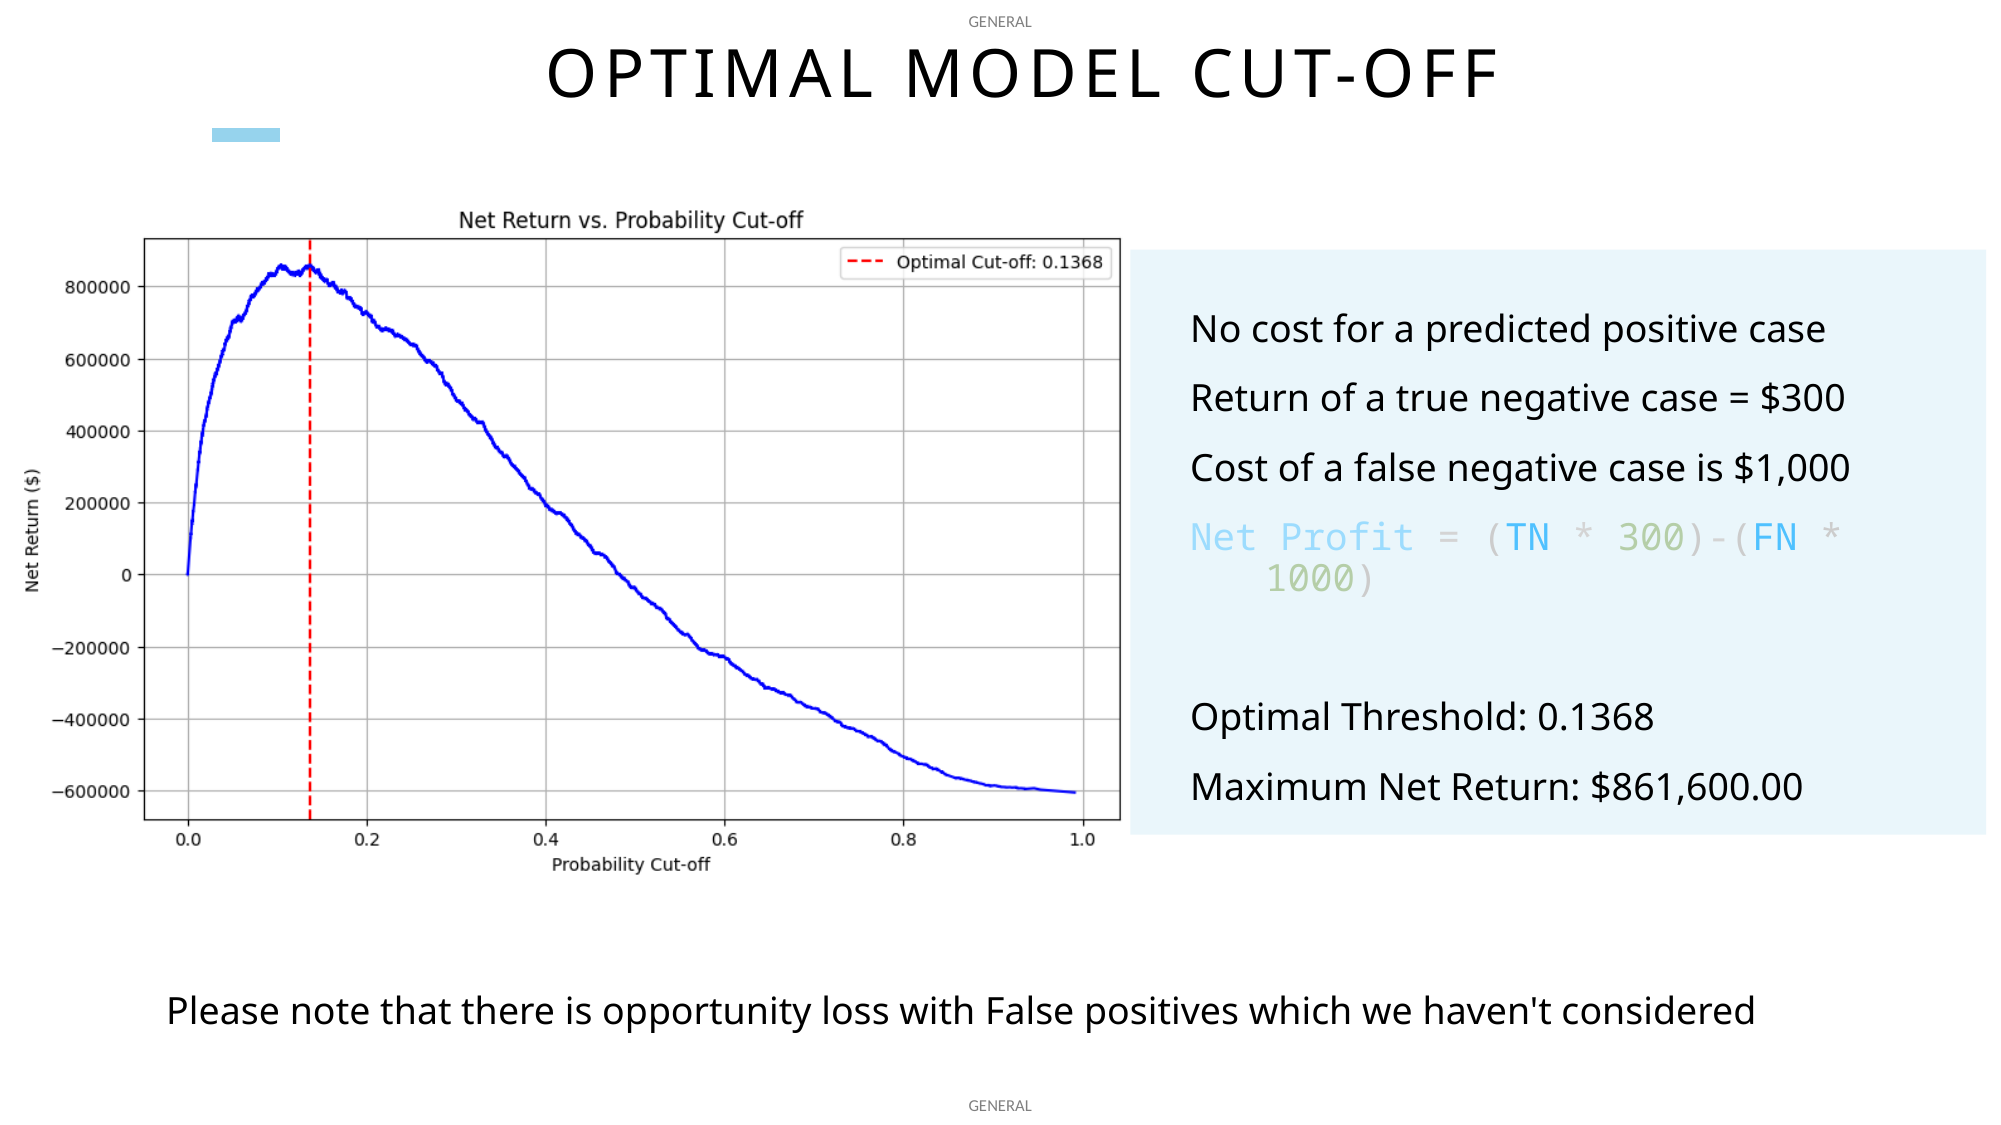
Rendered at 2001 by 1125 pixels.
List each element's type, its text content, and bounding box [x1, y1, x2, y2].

list No cost for a predicted positive case Return of a true negative case = $300 Cost of a false negative case is $1,000 Net Profit = (TN * 300)-(FN * 1000) Optimal Threshold: 0.1368 Maximum Net Return: $861,600.00 [1131, 249, 1987, 835]
picture [13, 198, 1131, 886]
title Optimal model cut-off [216, 39, 1828, 129]
text_box Please note that there is opportunity loss with False positives which we haven't considered [151, 979, 1849, 1084]
